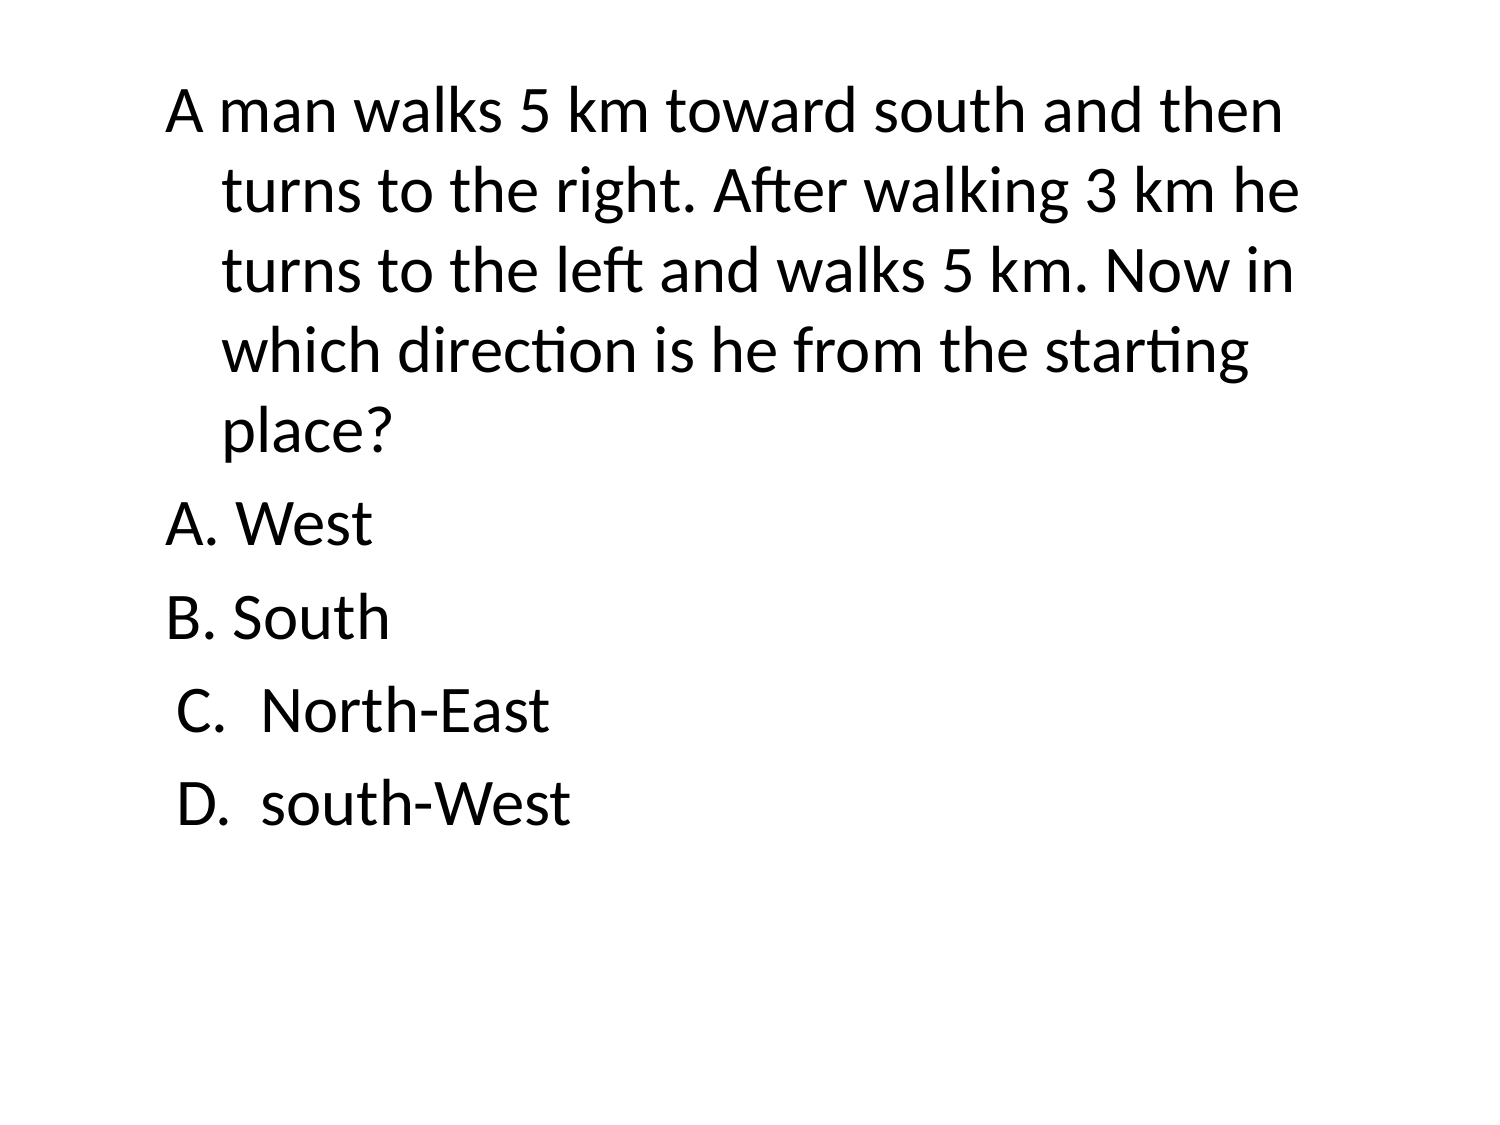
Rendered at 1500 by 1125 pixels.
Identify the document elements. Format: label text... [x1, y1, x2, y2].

list A man walks 5 km toward south and then turns to the right. After walking 3 km he turns to the left and walks 5 km. Now in which direction is he from the starting place? A. West B. South North-East south-West [150, 58, 1425, 1043]
